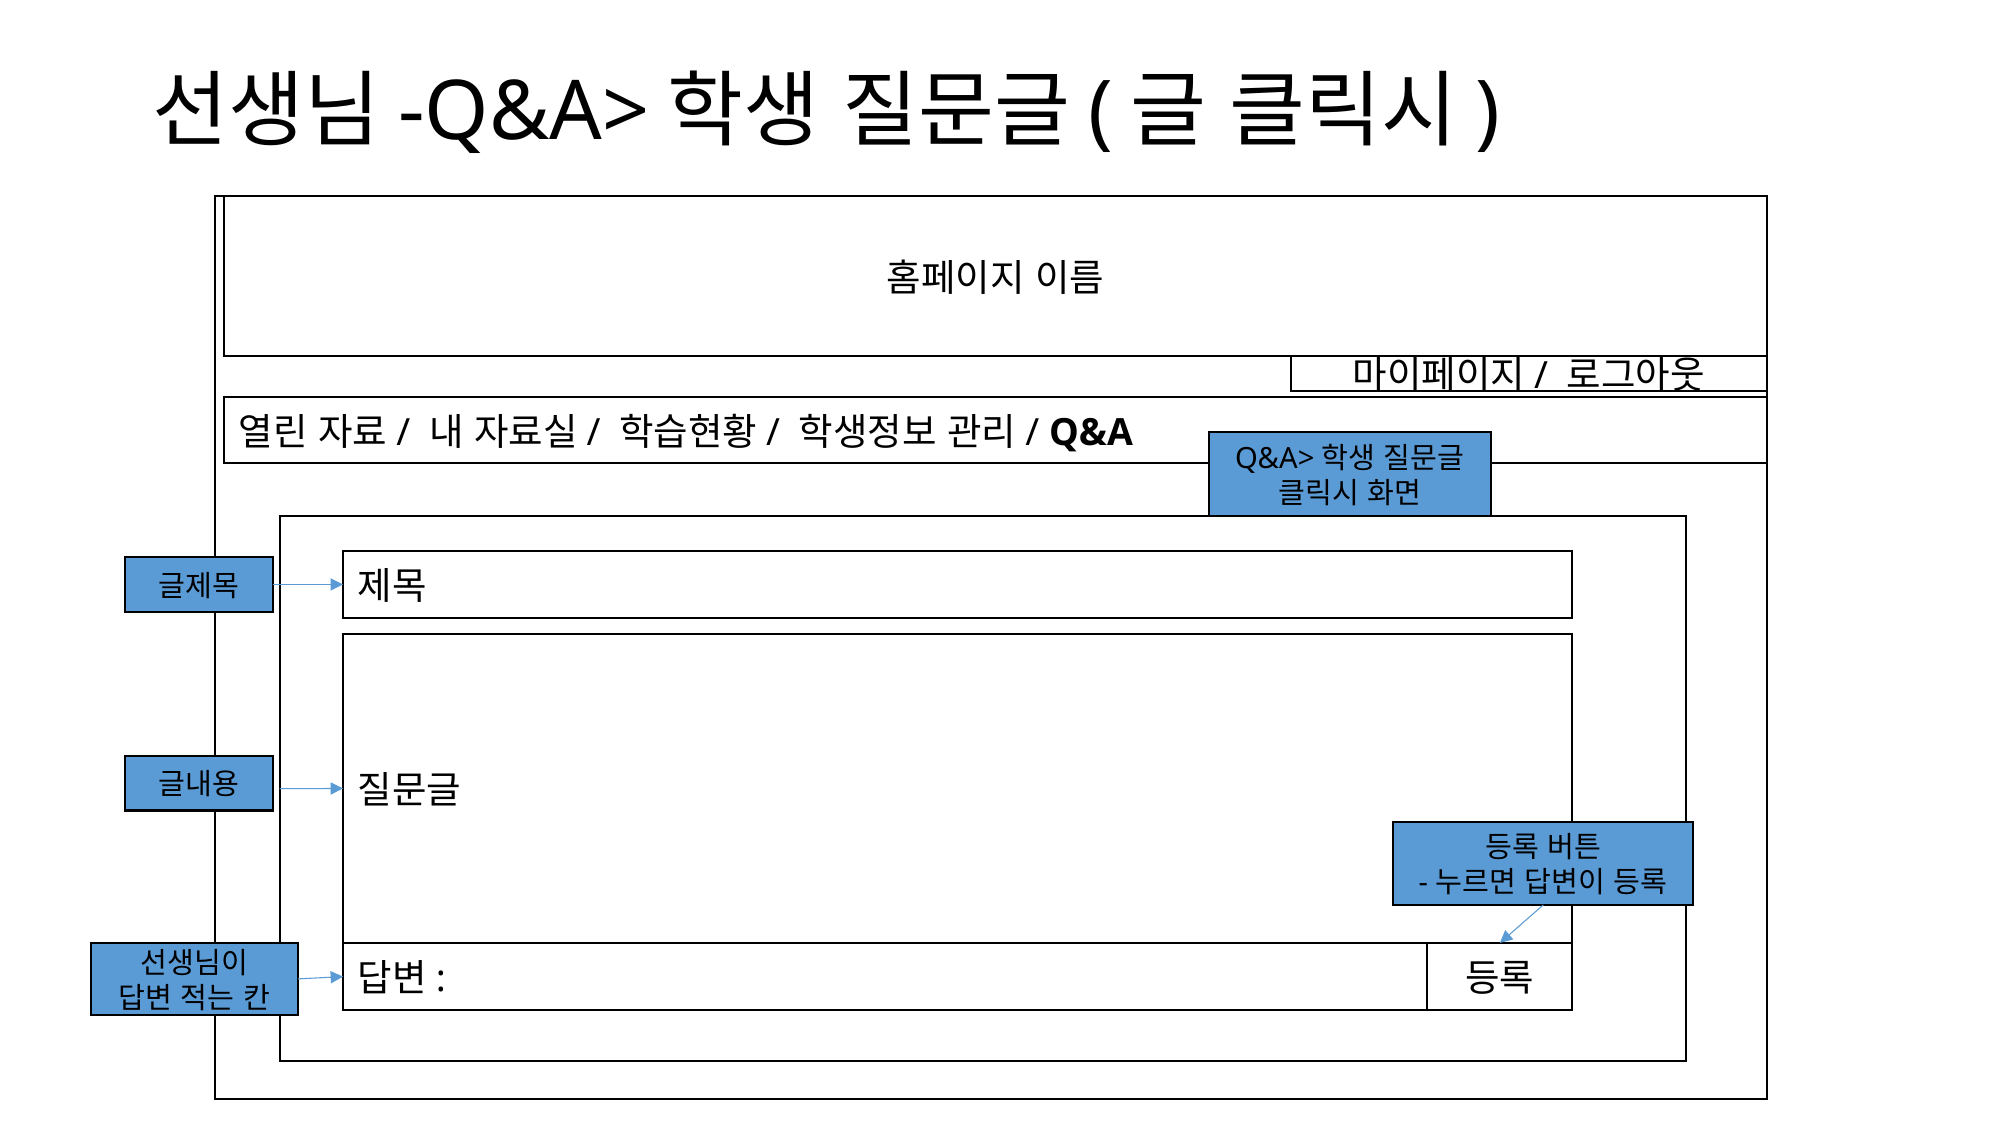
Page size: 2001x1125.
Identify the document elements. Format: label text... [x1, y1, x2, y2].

text_box [214, 195, 1768, 584]
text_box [1499, 904, 1544, 943]
text_box 선생님이 답변 적는 칸 [90, 942, 299, 1016]
text_box 등록 [1426, 942, 1573, 1011]
text_box [279, 790, 342, 976]
text_box 제목 [342, 550, 1573, 619]
text_box [279, 906, 1687, 1062]
text_box Q&A>학생 질문글 클릭시 화면 [1208, 431, 1492, 517]
text_box 홈페이지 이름 [223, 195, 1768, 357]
text_box 글내용 [124, 755, 274, 812]
text_box 글제목 [124, 556, 274, 613]
title 선생님-Q&A>학생 질문글(글 클릭시) [137, 59, 1810, 165]
text_box 답변: [342, 942, 1426, 1011]
text_box 질문글 [342, 633, 1573, 942]
text_box 마이페이지/ 로그아웃 [1290, 355, 1768, 392]
text_box [214, 464, 1768, 1100]
text_box [279, 515, 1687, 821]
text_box 열린 자료/ 내 자료실/ 학습현황/ 학생정보 관리/ Q&A [223, 396, 1768, 464]
text_box 등록 버튼 -누르면 답변이 등록 [1392, 821, 1694, 906]
